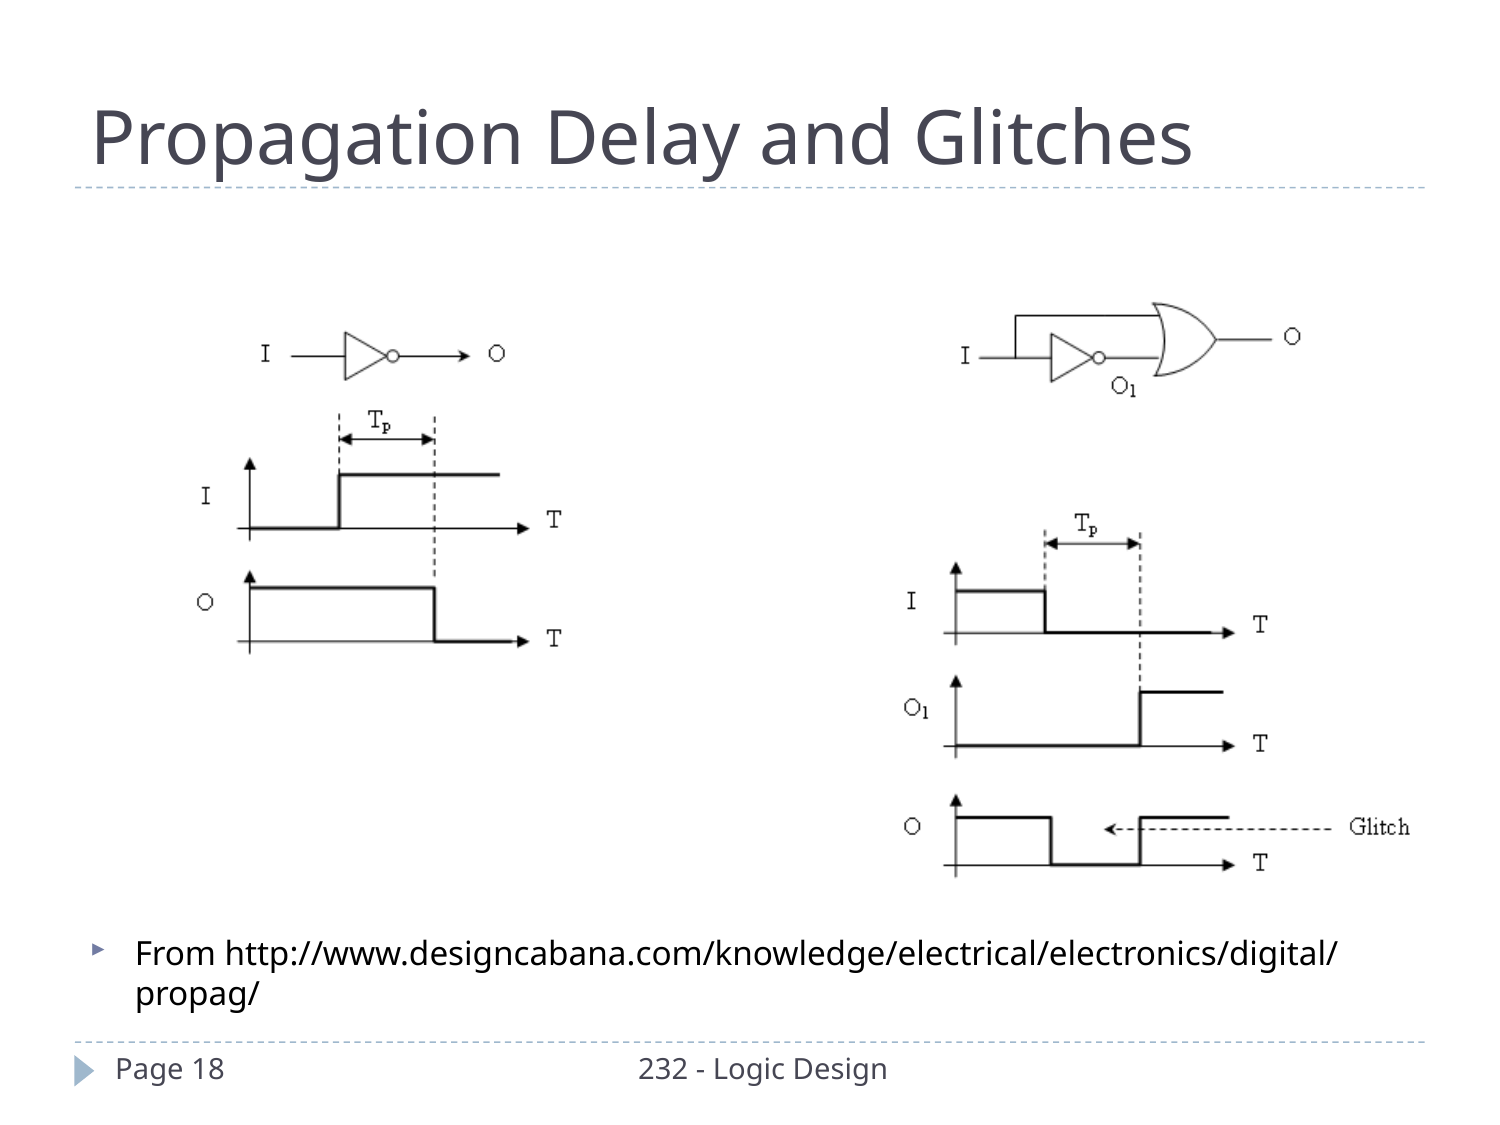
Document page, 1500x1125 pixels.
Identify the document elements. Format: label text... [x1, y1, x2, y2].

picture [924, 274, 1349, 410]
footer 232 - Logic Design [475, 1042, 1051, 1103]
picture [174, 312, 599, 676]
slide_number Page 18 [100, 1042, 426, 1103]
title Propagation Delay and Glitches [75, 24, 1425, 188]
slide_number [1051, 1042, 1426, 1103]
list From http://www.designcabana.com/knowledge/electrical/electronics/digital/propag/ [75, 200, 1425, 1006]
picture [874, 506, 1424, 893]
